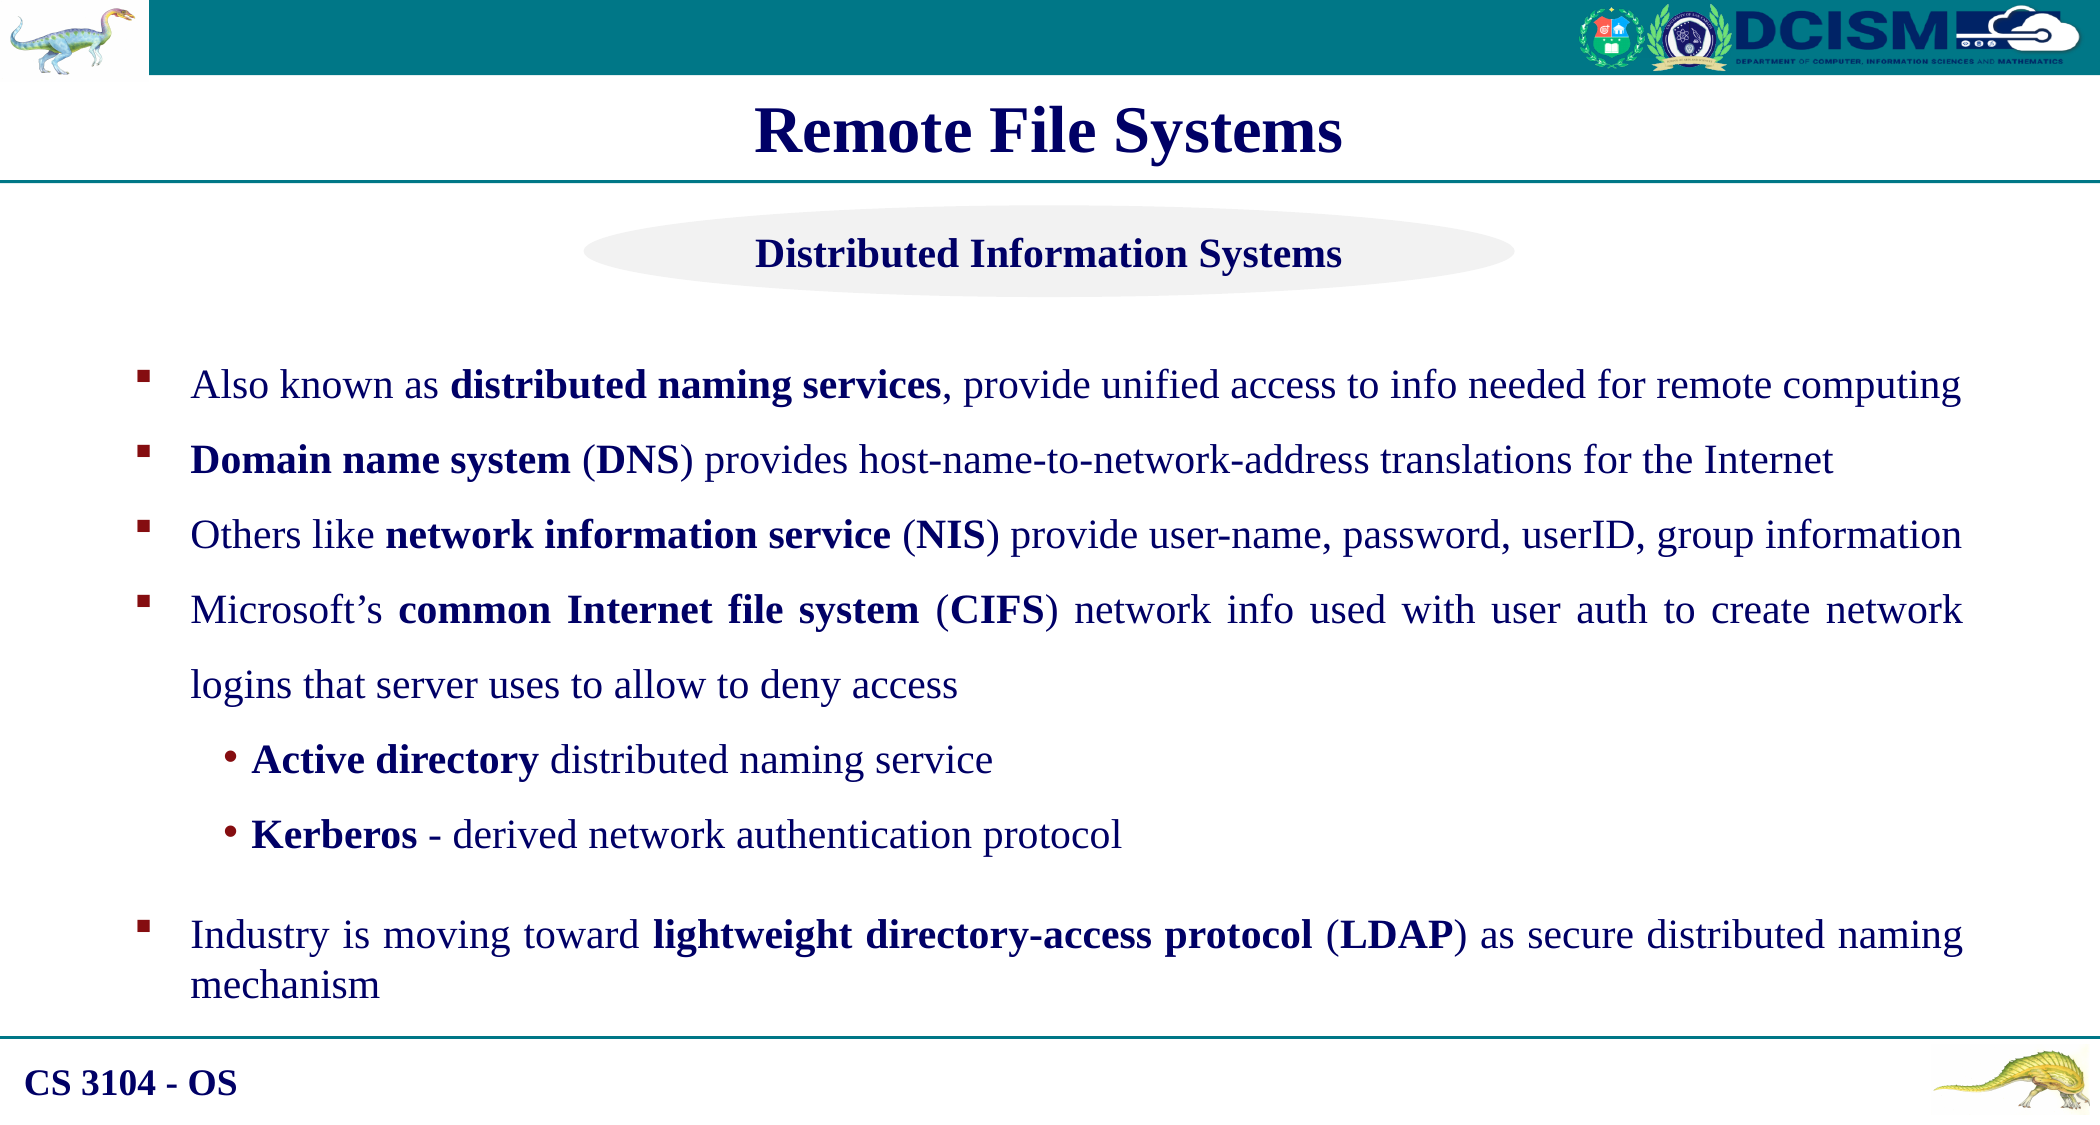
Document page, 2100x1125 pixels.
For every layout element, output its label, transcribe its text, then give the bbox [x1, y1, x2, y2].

picture [0, 0, 149, 82]
picture [1931, 1044, 2090, 1115]
text_box Distributed Information Systems [583, 205, 1515, 298]
text_box Also known as distributed naming services, provide unified access to info needed for remote computing Domain name system (DNS) provides host-name-to-network-address translations for the Internet Others like network information service (NIS) provide user-name, password, userID, group information Microsoft’s common Internet file system (CIFS) network info used with user auth to create network logins that server uses to allow to deny access Active directory distributed naming service Kerberos - derived network authentication protocol Industry is moving toward lightweight directory-access protocol (LDAP) as secure distributed naming mechanism [119, 324, 1979, 1014]
picture [1572, 0, 2094, 76]
text_box Remote File Systems [15, 78, 2083, 174]
